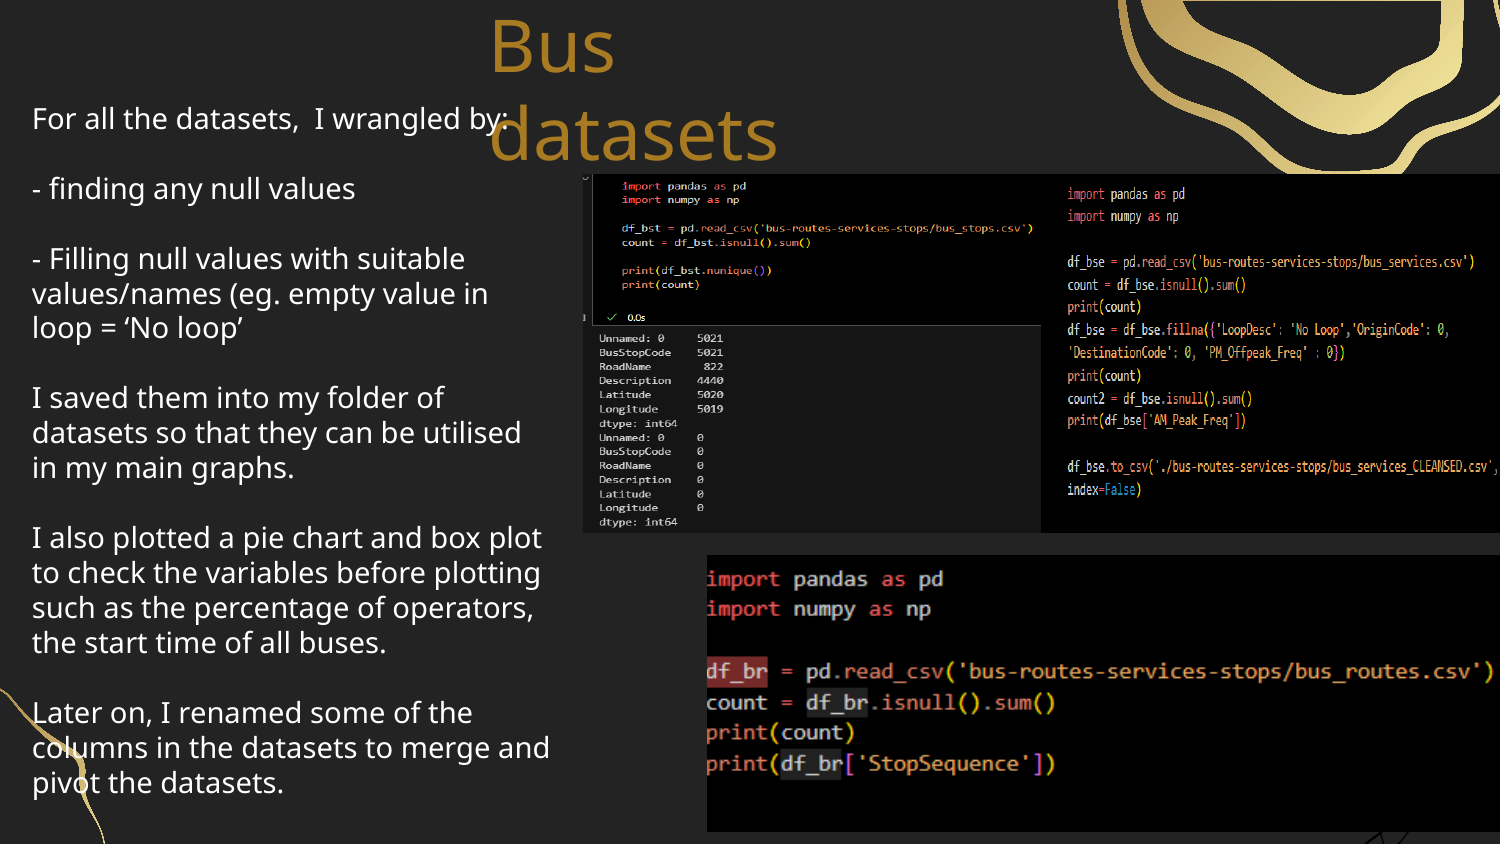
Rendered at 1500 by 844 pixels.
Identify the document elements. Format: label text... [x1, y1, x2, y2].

list For all the datasets, I wrangled by: - finding any null values - Filling null values with suitable values/names (eg. empty value in loop = ‘No loop’ I saved them into my folder of datasets so that they can be utilised in my main graphs. I also plotted a pie chart and box plot to check the variables before plotting such as the percentage of operators, the start time of all buses. Later on, I renamed some of the columns in the datasets to merge and pivot the datasets. [16, 85, 570, 815]
title Bus datasets [473, 0, 932, 94]
picture [707, 555, 1500, 833]
picture [583, 173, 1500, 533]
